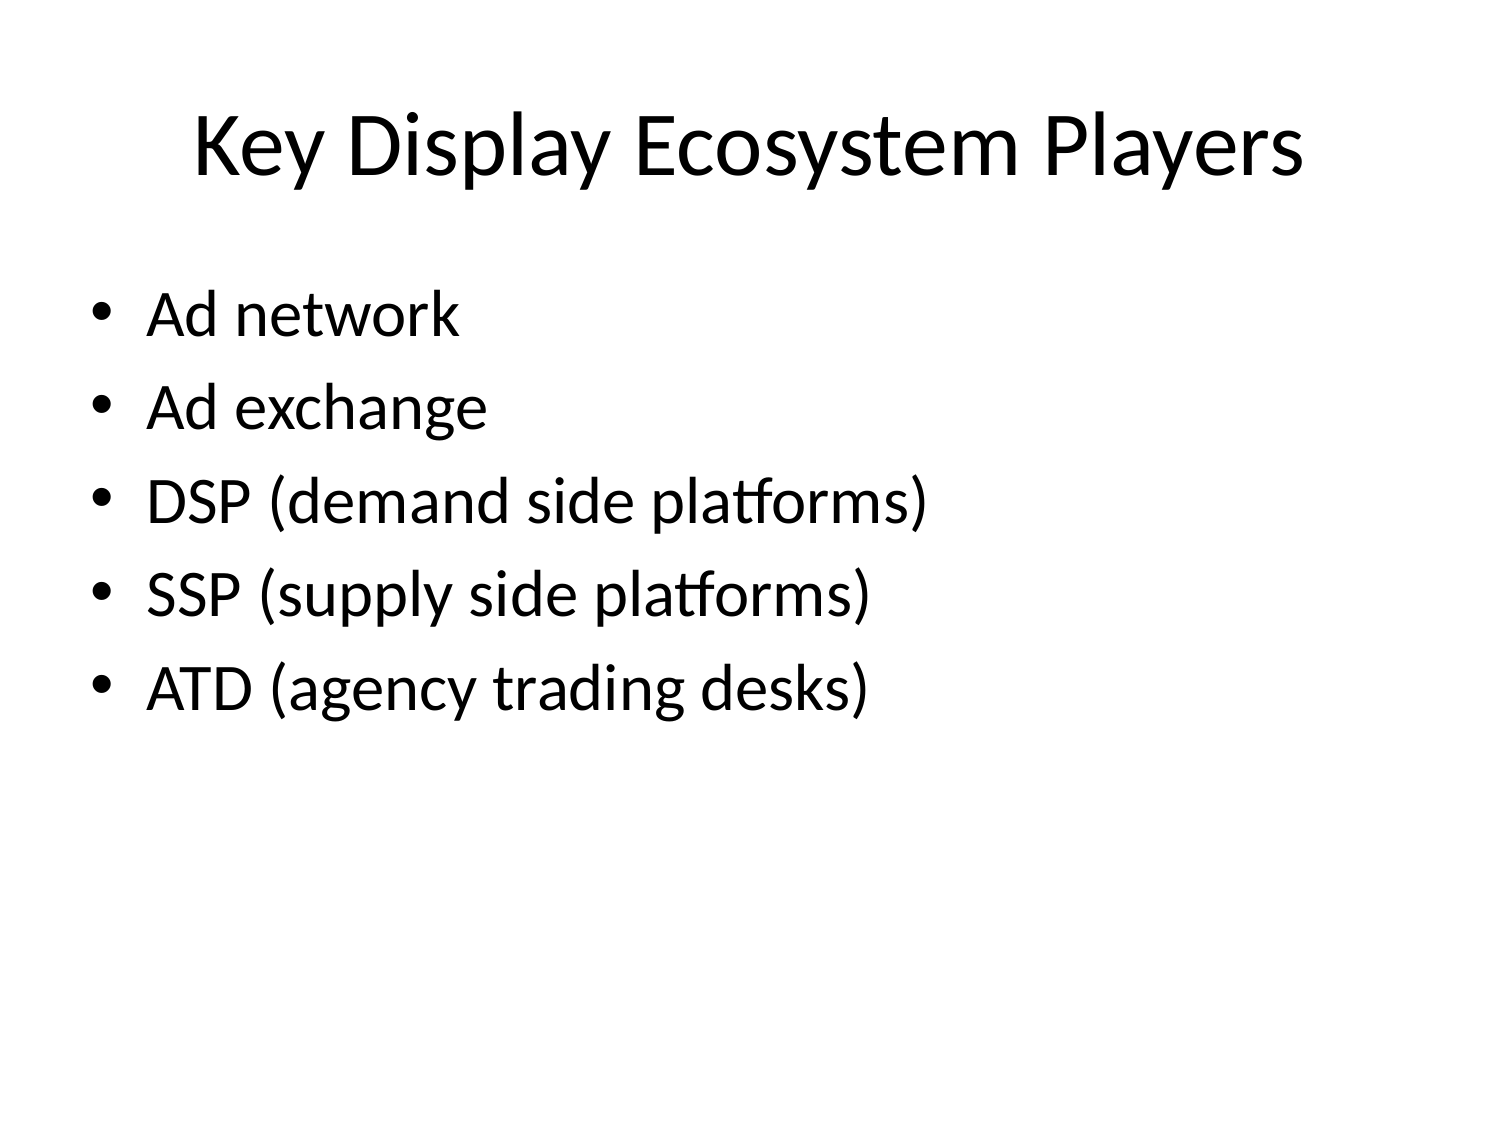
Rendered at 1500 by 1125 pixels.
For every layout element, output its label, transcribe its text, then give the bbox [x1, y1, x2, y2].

list Ad network Ad exchange DSP (demand side platforms) SSP (supply side platforms) ATD (agency trading desks) [75, 262, 1425, 1005]
title Key Display Ecosystem Players [75, 45, 1425, 233]
